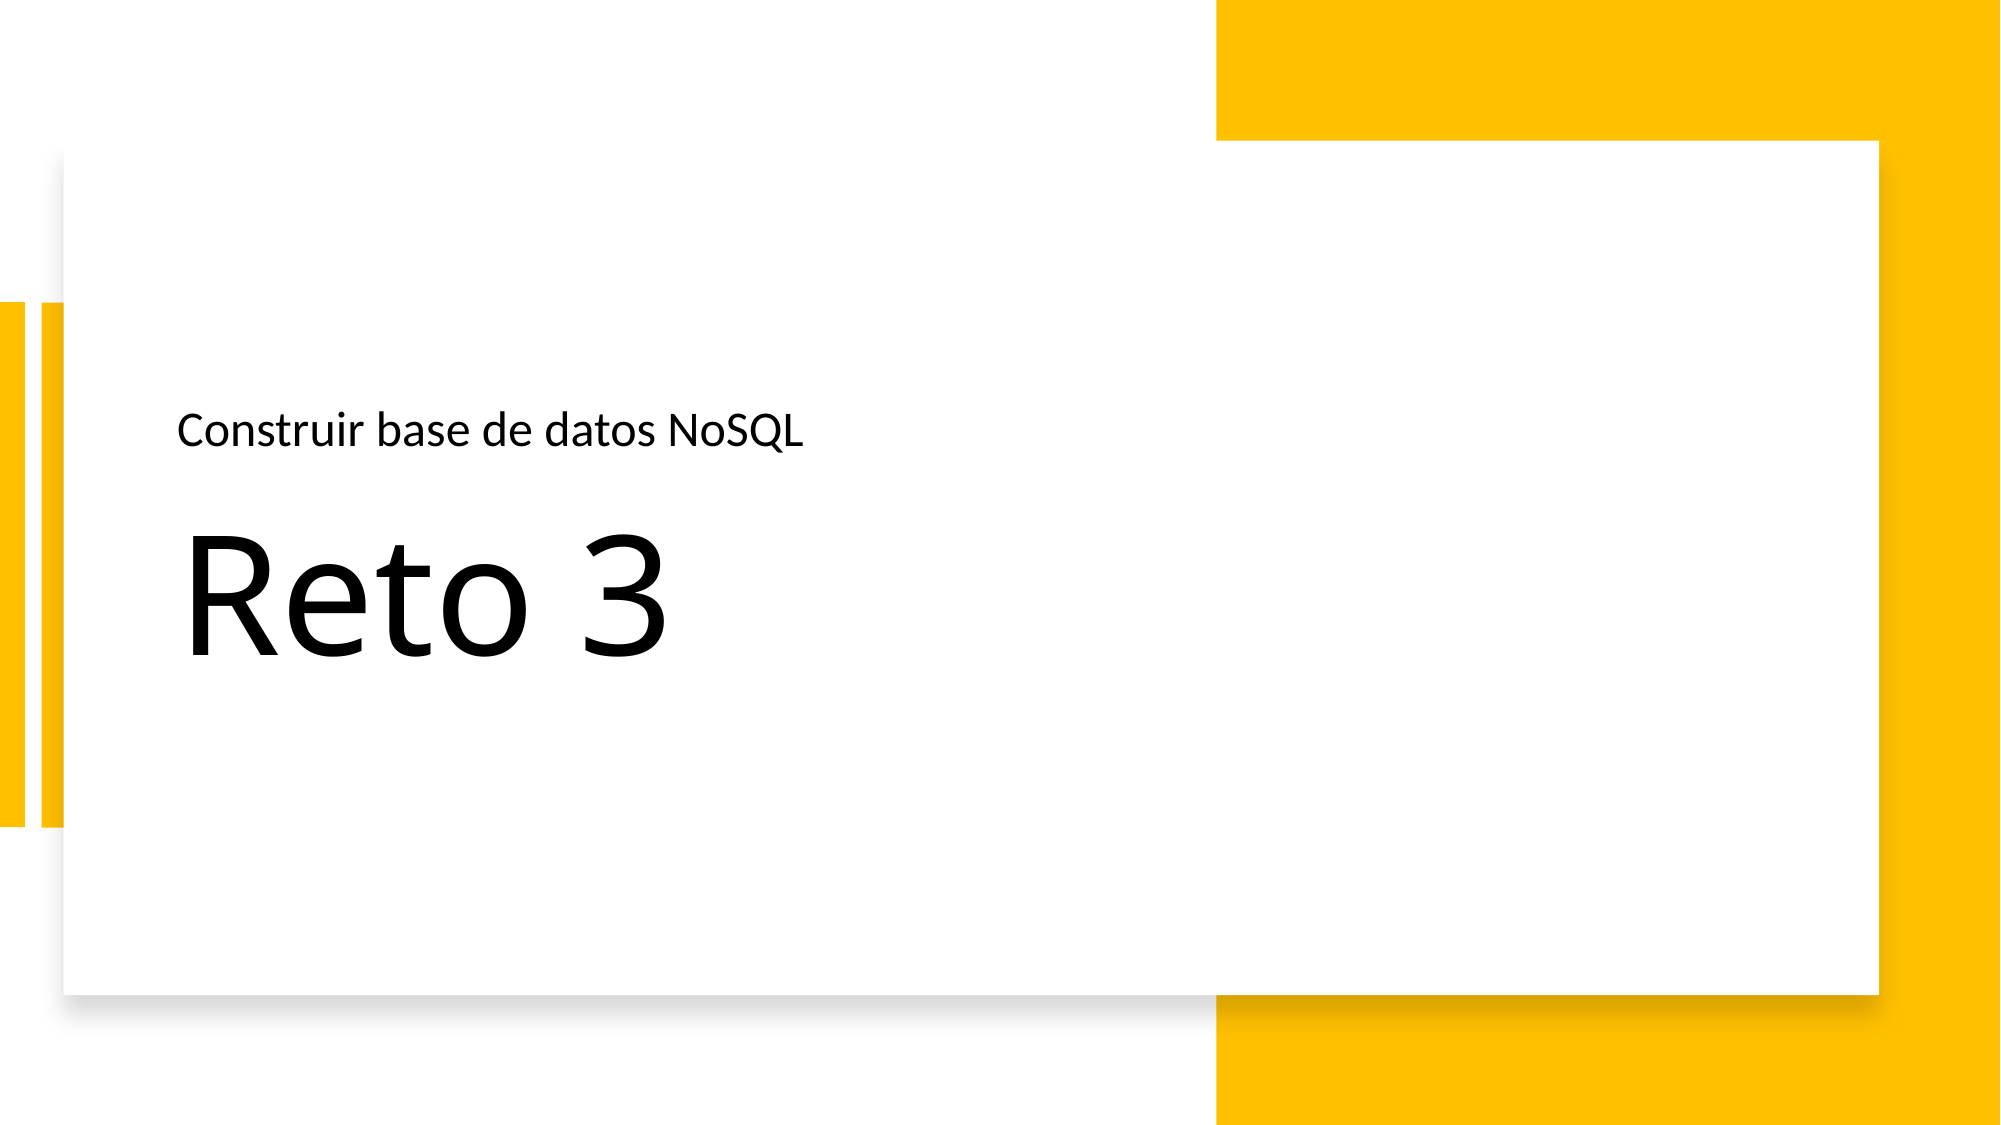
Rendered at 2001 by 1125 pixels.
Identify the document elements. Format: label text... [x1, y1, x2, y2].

subtitle Construir base de datos NoSQL [162, 254, 1788, 465]
text_box [1215, 0, 2000, 1125]
text_box [63, 140, 1880, 996]
text_box [0, 0, 1215, 1125]
text_box [0, 301, 26, 828]
text_box [41, 302, 53, 829]
title Reto 3 [162, 503, 1788, 929]
